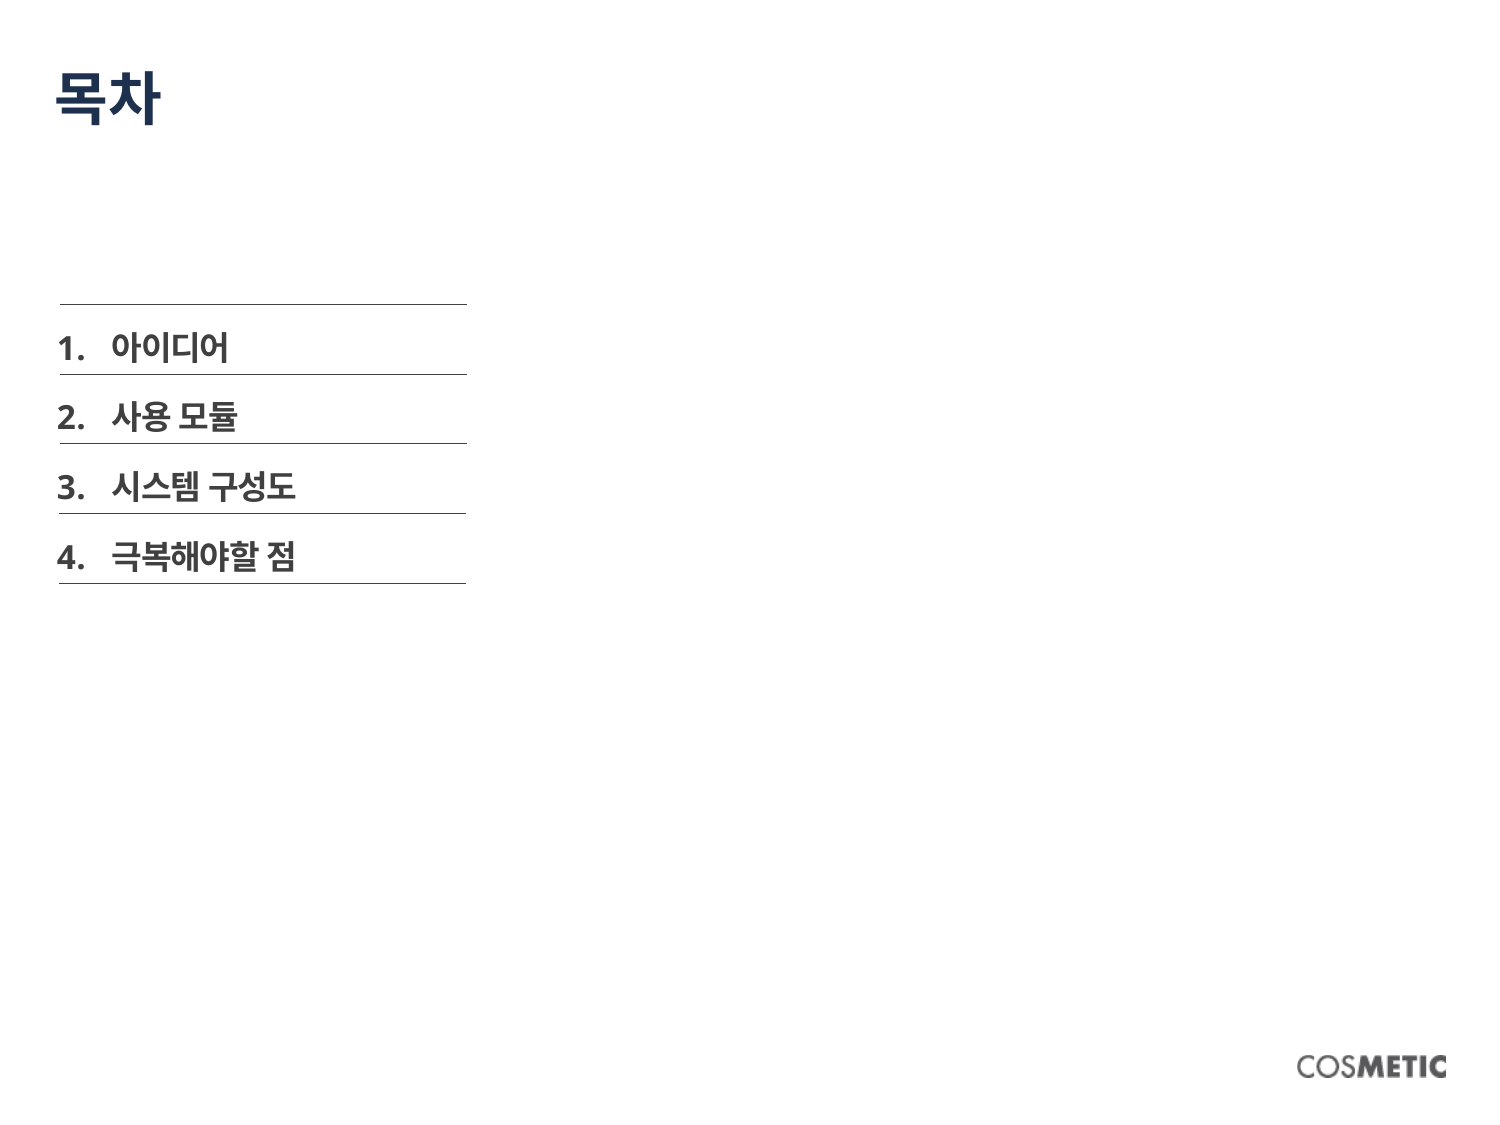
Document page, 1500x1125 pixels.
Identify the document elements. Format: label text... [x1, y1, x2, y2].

title 목차 [39, 24, 1440, 170]
text_box 아이디어 사용 모듈 시스템 구성도 극복해야할 점 [41, 289, 891, 1064]
picture [1297, 1055, 1446, 1078]
